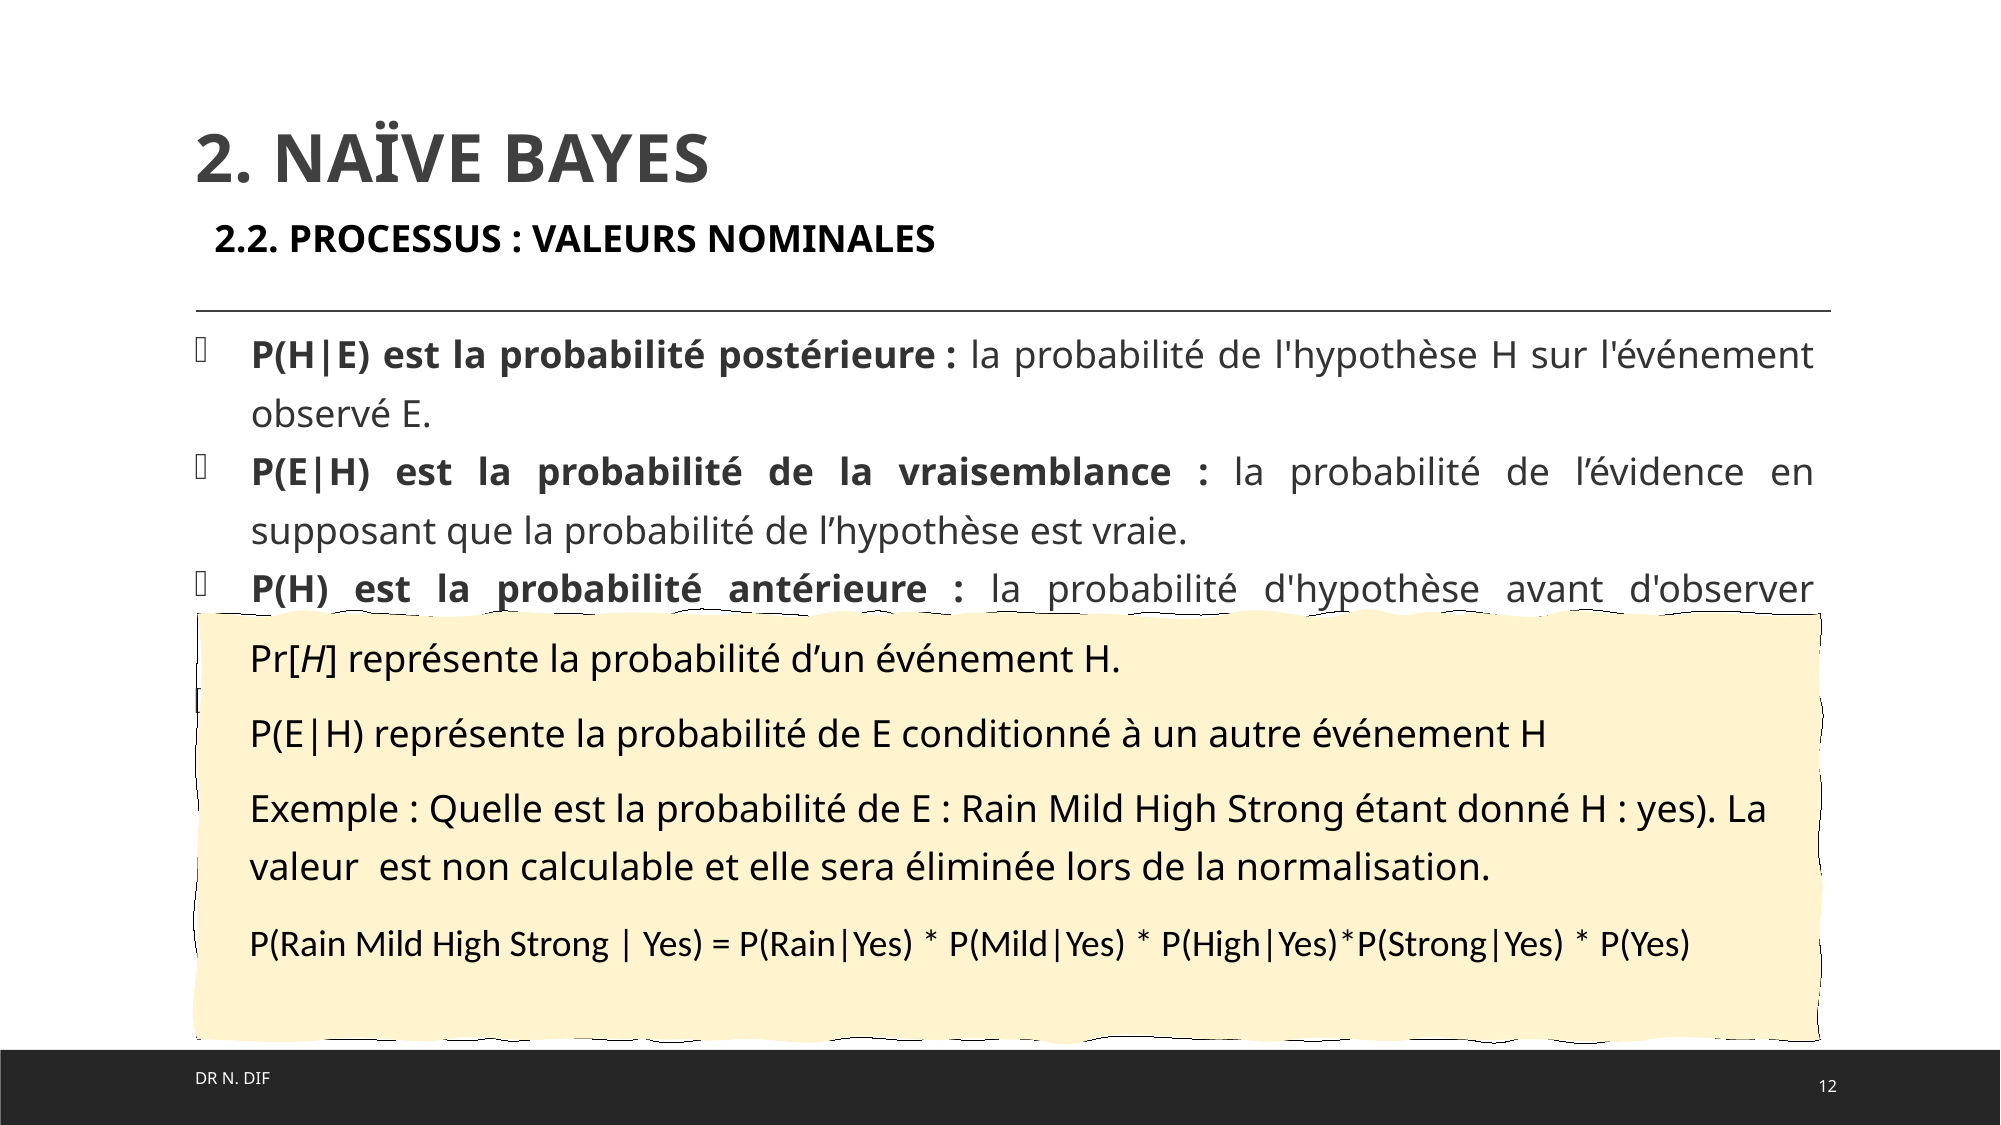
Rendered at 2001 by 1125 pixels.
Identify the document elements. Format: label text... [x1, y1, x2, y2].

title 2. Naïve Bayes [179, 47, 1830, 285]
footer DR n. DIF [180, 1057, 1299, 1118]
text_box P(H|E) est la probabilité postérieure : la probabilité de l'hypothèse H sur l'événement observé E. P(E|H) est la probabilité de la vraisemblance : la probabilité de l’évidence en supposant que la probabilité de l’hypothèse est vraie. P(H) est la probabilité antérieure : la probabilité d'hypothèse avant d'observer l’évidence. P(E) est la probabilité marginale: la probabilité de l’évidence. [179, 310, 1830, 780]
slide_number 12 [1803, 1057, 1932, 1118]
text_box 2.2. Processus : Valeurs nominales [124, 207, 1452, 415]
